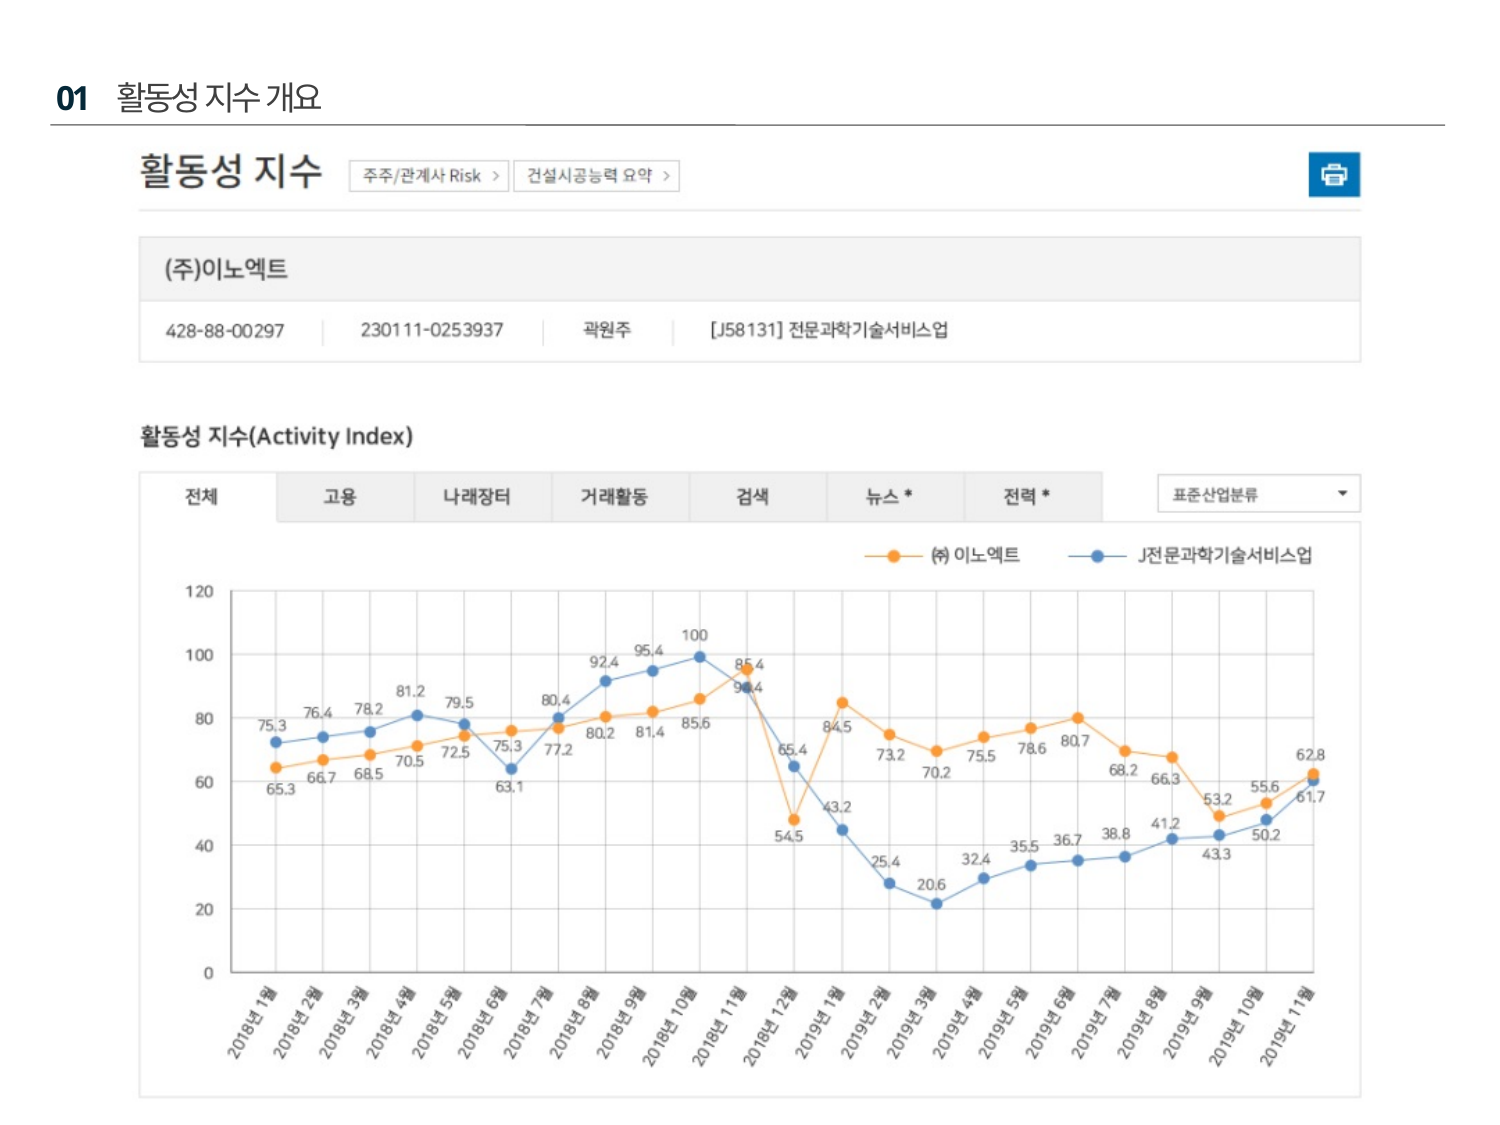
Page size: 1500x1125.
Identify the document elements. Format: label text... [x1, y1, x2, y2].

picture [121, 128, 1374, 1124]
text_box 01 활동성 지수 개요 [41, 49, 762, 125]
